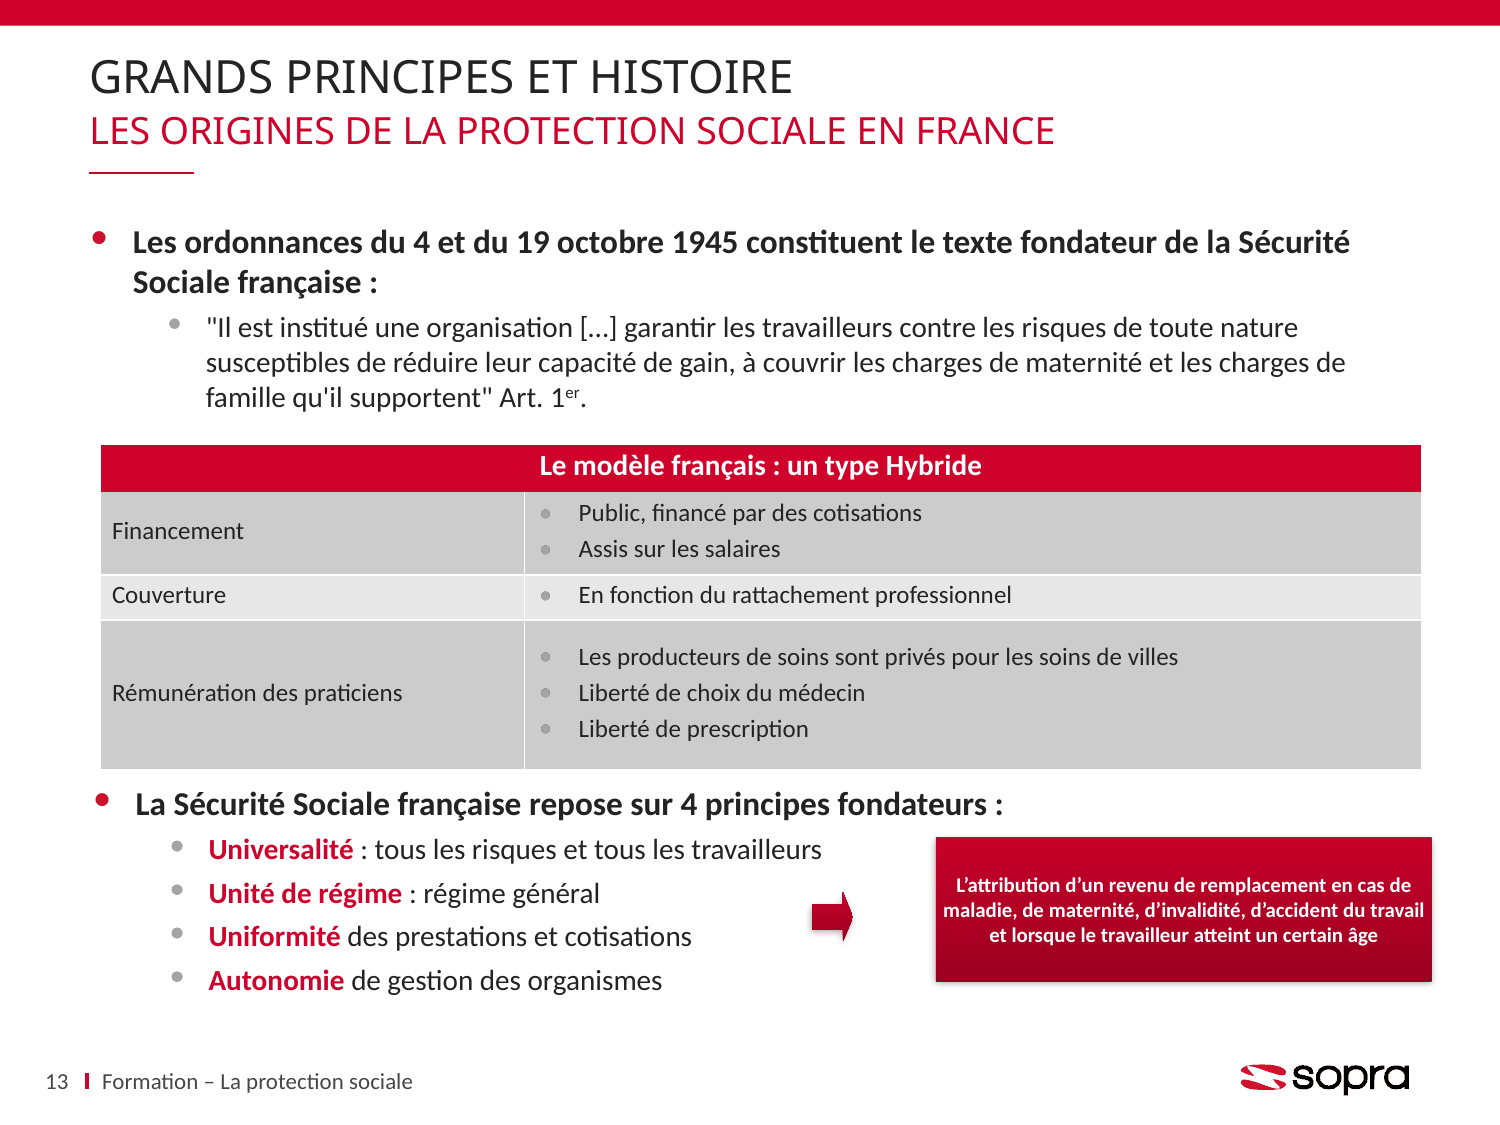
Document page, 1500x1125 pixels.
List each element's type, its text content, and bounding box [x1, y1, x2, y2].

list Les origines de la protection sociale en France [89, 107, 1409, 152]
picture [88, 229, 110, 251]
text_box Les ordonnances du 4 et du 19 octobre 1945 constituent le texte fondateur de la Sécurité Sociale française : "Il est institué une organisation […] garantir les travailleurs contre les risques de toute nature susceptibles de réduire leur capacité de gain, à couvrir les charges de maternité et les charges de famille qu'il supportent" Art. 1er. [88, 219, 1397, 421]
picture [168, 926, 186, 944]
picture [538, 723, 553, 738]
picture [168, 970, 186, 987]
picture [538, 544, 553, 559]
table_cell Public, financé par des cotisations Assis sur les salaires [525, 492, 1421, 574]
text_box L’attribution d’un revenu de remplacement en cas de maladie, de maternité, d’invalidité, d’accident du travail et lorsque le travailleur atteint un certain âge [935, 837, 1432, 982]
table_cell En fonction du rattachement professionnel [525, 576, 1421, 619]
table_cell Rémunération des praticiens [101, 621, 524, 769]
picture [91, 791, 113, 813]
table_cell Couverture [101, 576, 524, 619]
picture [538, 508, 553, 523]
picture [166, 317, 183, 334]
slide_number 13 [20, 1066, 69, 1094]
picture [538, 687, 553, 702]
title Grands principes et histoire [89, 51, 1409, 107]
table_cell Les producteurs de soins sont privés pour les soins de villes Liberté de choix du médecin Liberté de prescription [525, 621, 1421, 769]
table_header Le modèle français : un type Hybride [101, 445, 1421, 492]
footer Formation – La protection sociale [87, 1066, 833, 1094]
text_box La Sécurité Sociale française repose sur 4 principes fondateurs : Universalité : tous les risques et tous les travailleurs Unité de régime : régime général Uniformité des prestations et cotisations Autonomie de gestion des organismes [76, 775, 1453, 1040]
picture [538, 651, 553, 666]
picture [538, 590, 553, 605]
picture [168, 839, 186, 857]
picture [168, 883, 186, 900]
table_cell Financement [101, 492, 524, 574]
text_box [812, 892, 854, 943]
